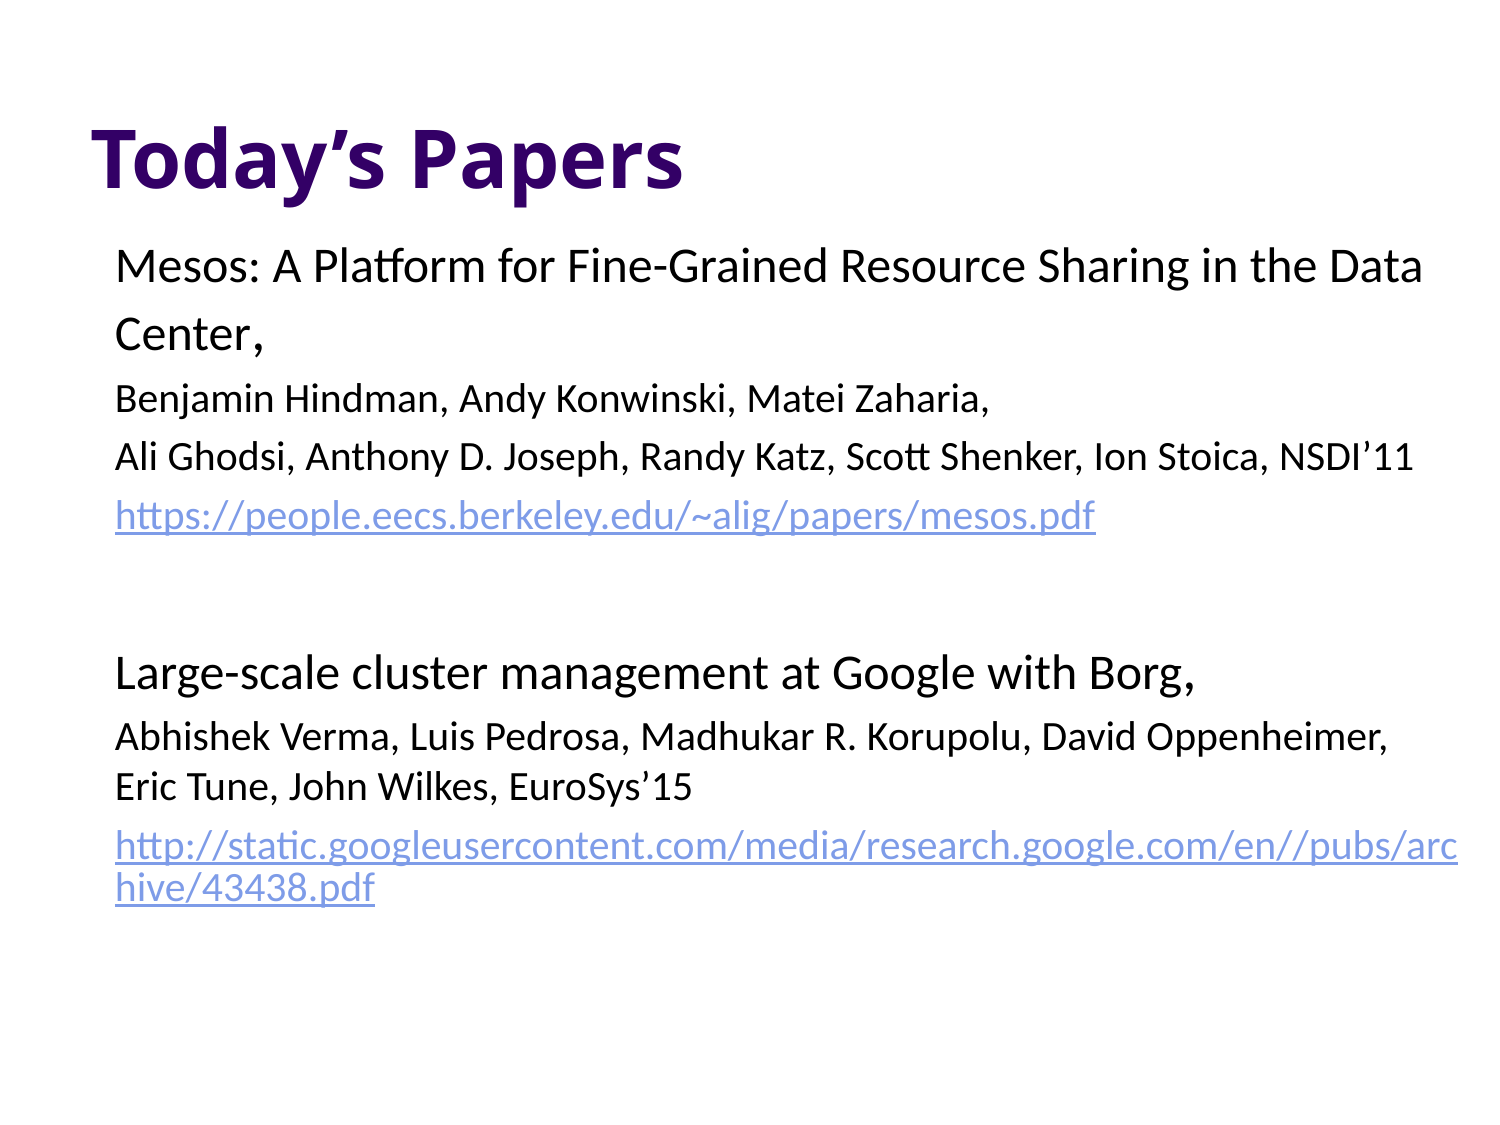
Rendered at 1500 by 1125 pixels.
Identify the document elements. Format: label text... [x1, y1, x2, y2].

title Today’s Papers [75, 20, 1425, 213]
list Mesos: A Platform for Fine-Grained Resource Sharing in the Data Center, Benjamin Hindman, Andy Konwinski, Matei Zaharia, Ali Ghodsi, Anthony D. Joseph, Randy Katz, Scott Shenker, Ion Stoica, NSDI’11 https://people.eecs.berkeley.edu/~alig/papers/mesos.pdf Large-scale cluster management at Google with Borg, Abhishek Verma, Luis Pedrosa, Madhukar R. Korupolu, David Oppenheimer, Eric Tune, John Wilkes, EuroSys’15 http://static.googleusercontent.com/media/research.google.com/en//pubs/archive/43438.pdf [99, 224, 1475, 988]
